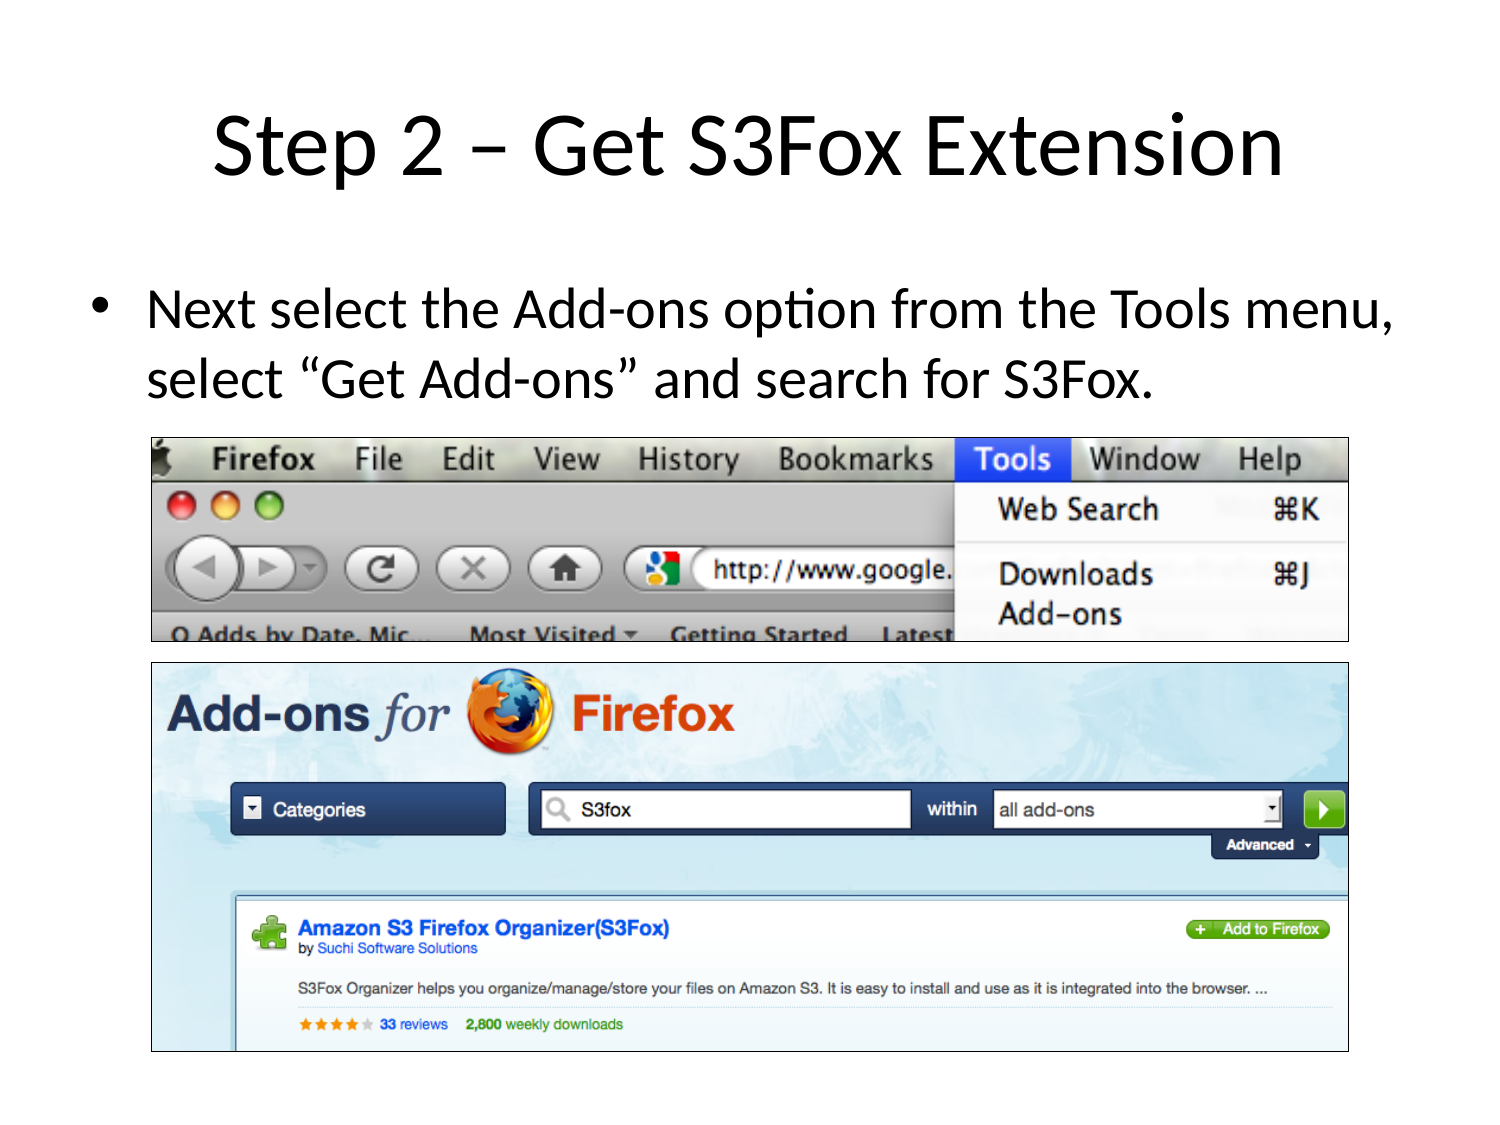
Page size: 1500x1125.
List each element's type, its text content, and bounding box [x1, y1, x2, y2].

picture [150, 437, 1350, 642]
title Step 2 – Get S3Fox Extension [75, 45, 1425, 233]
list Next select the Add-ons option from the Tools menu, select “Get Add-ons” and search for S3Fox. [75, 262, 1425, 1005]
picture [150, 662, 1350, 1053]
